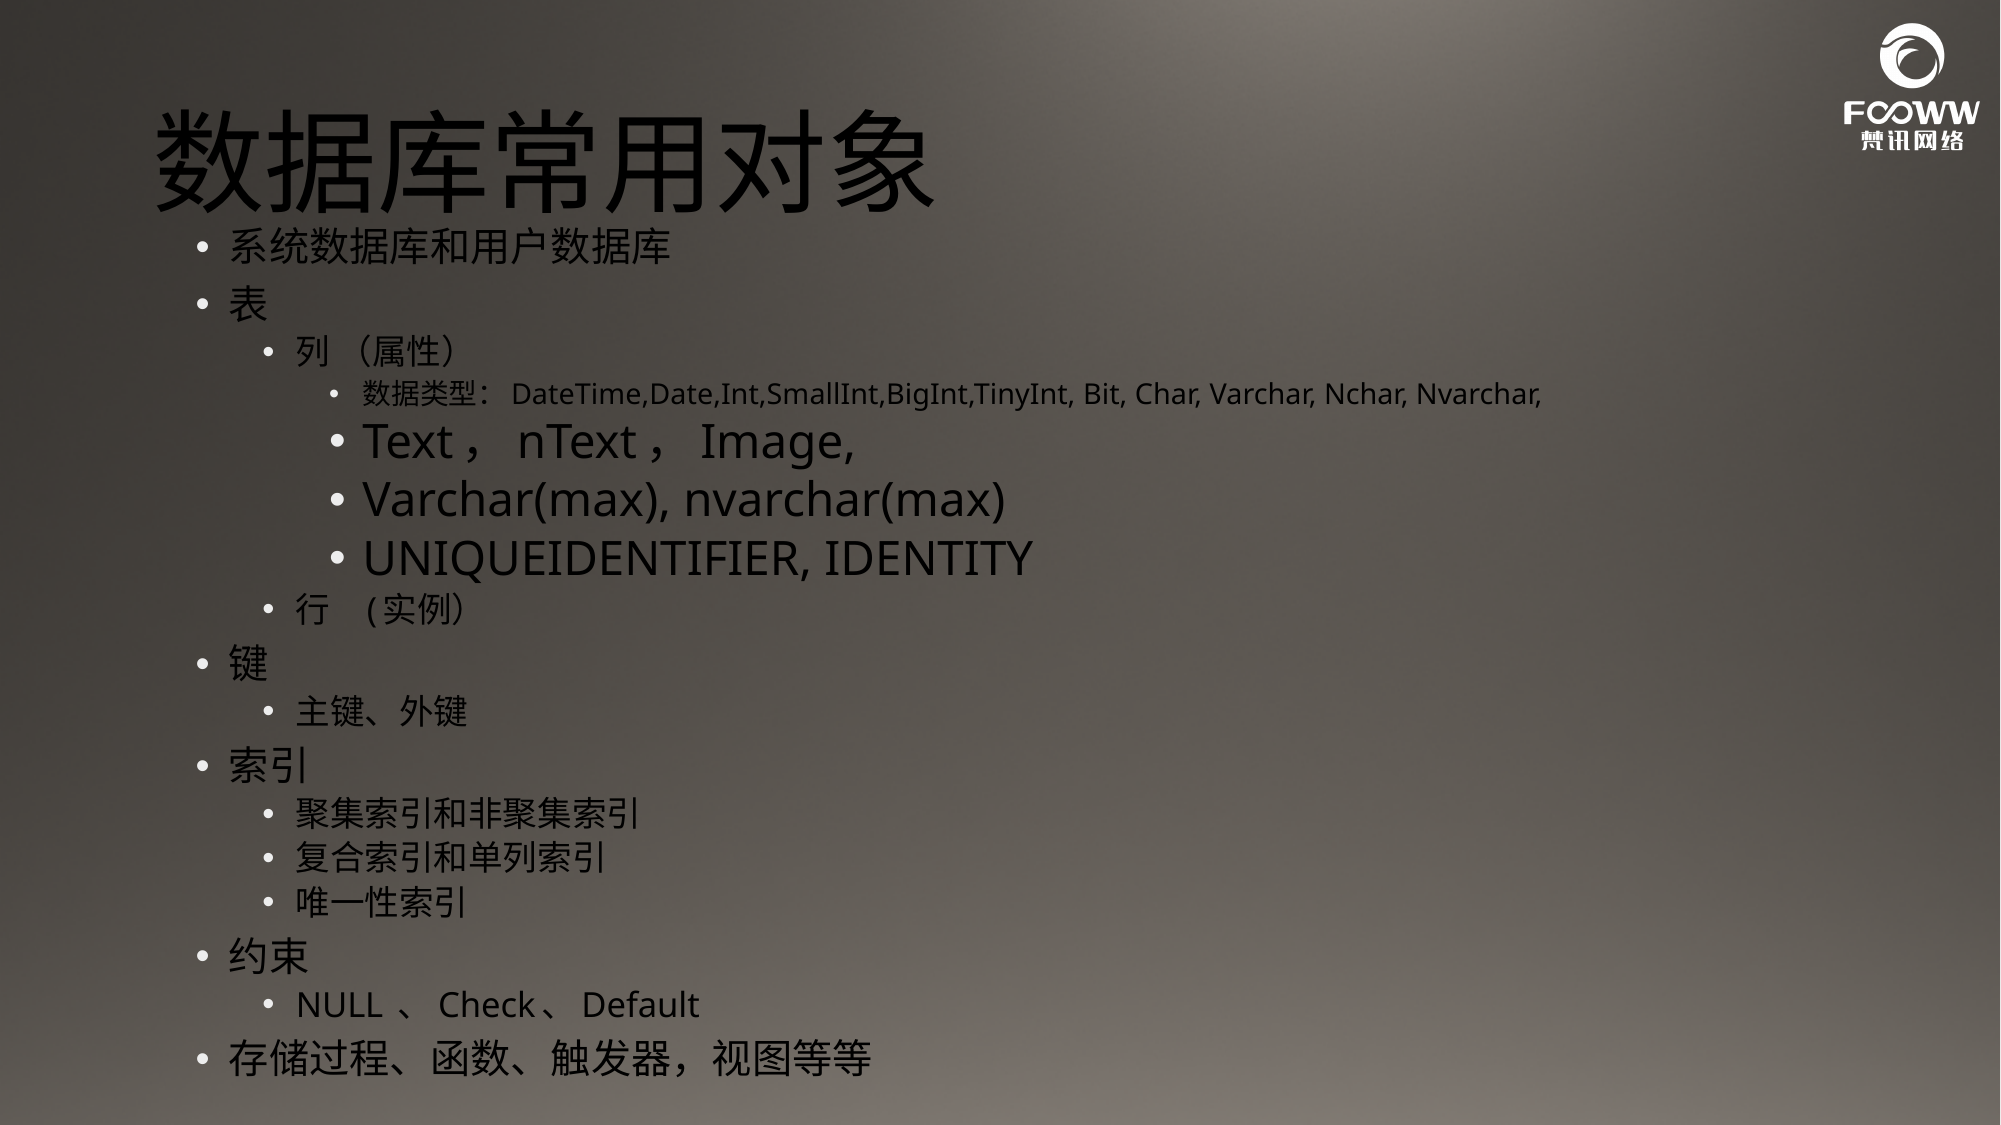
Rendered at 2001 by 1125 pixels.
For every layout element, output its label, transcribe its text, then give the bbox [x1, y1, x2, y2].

picture [0, 0, 2001, 1125]
title 数据库常用对象 [137, 59, 1863, 278]
list 系统数据库和用户数据库 表 列 （属性） 数据类型：DateTime,Date,Int,SmallInt,BigInt,TinyInt, Bit, Char, Varchar, Nchar, Nvarchar, Text，nText，Image, Varchar(max), nvarchar(max) UNIQUEIDENTIFIER, IDENTITY 行 (实例） 键 主键、外键 索引 聚集索引和非聚集索引 复合索引和单列索引 唯一性索引 约束 NULL 、Check、Default 存储过程、函数、触发器，视图等等 [180, 219, 1920, 1092]
